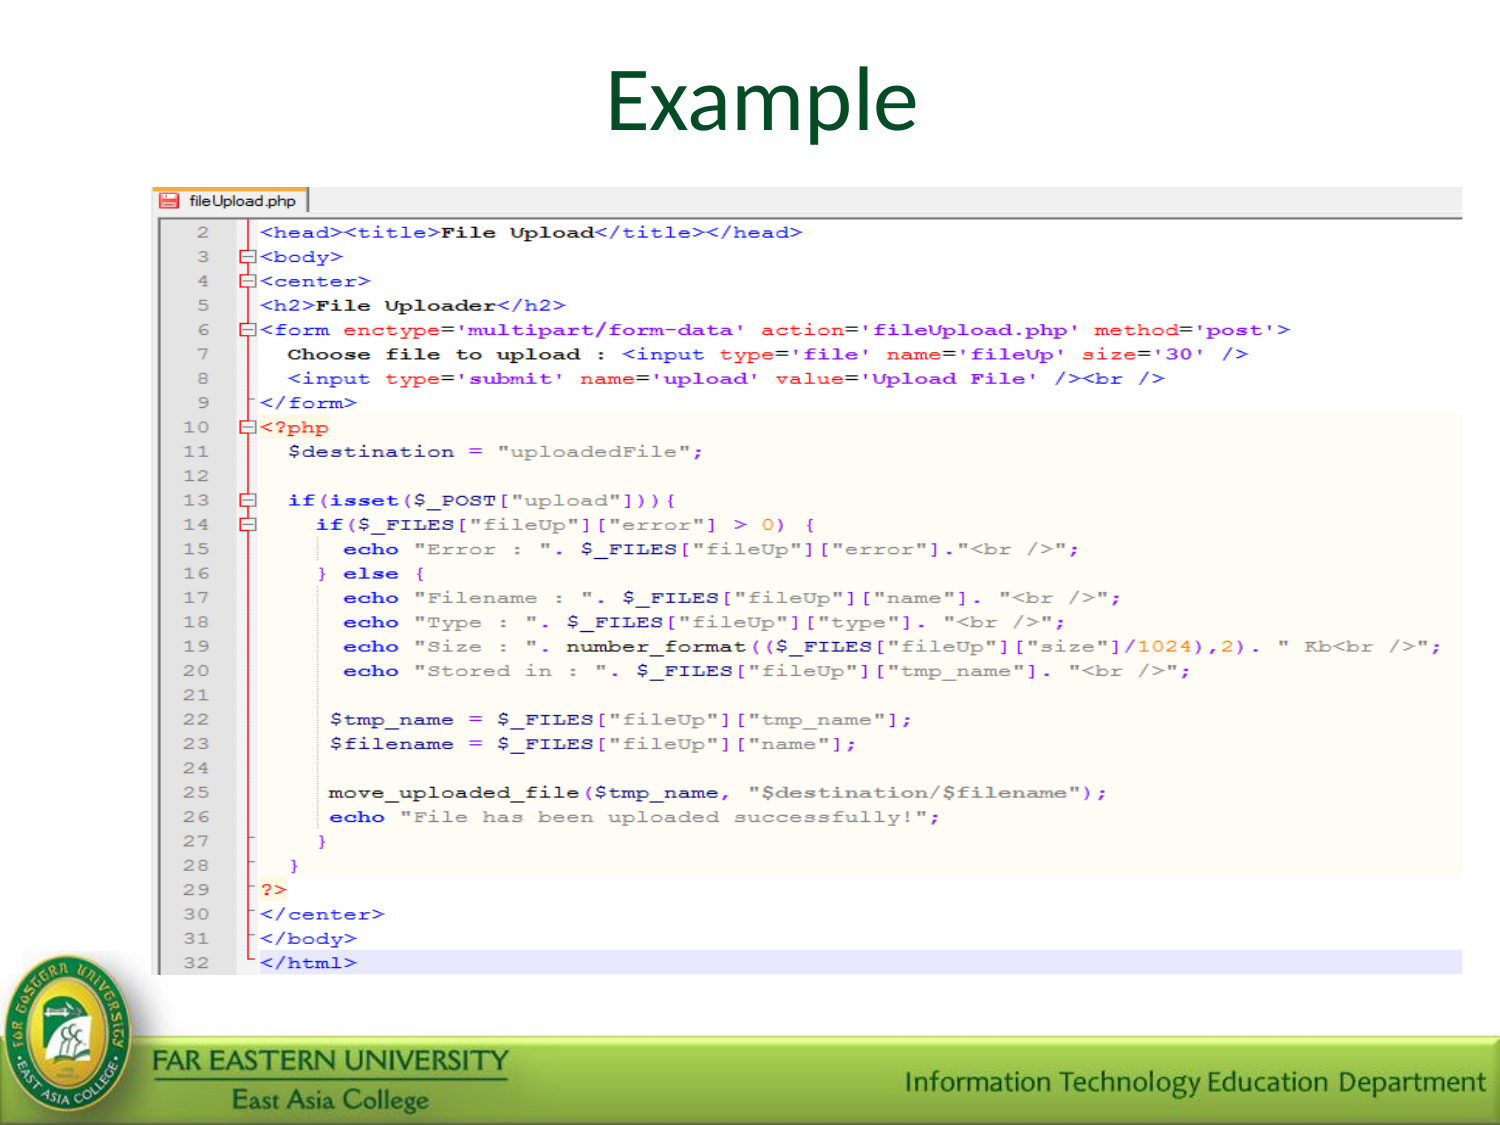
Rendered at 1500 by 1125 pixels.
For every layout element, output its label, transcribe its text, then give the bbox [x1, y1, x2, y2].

title Example [87, 0, 1438, 188]
picture [0, 187, 1500, 1125]
